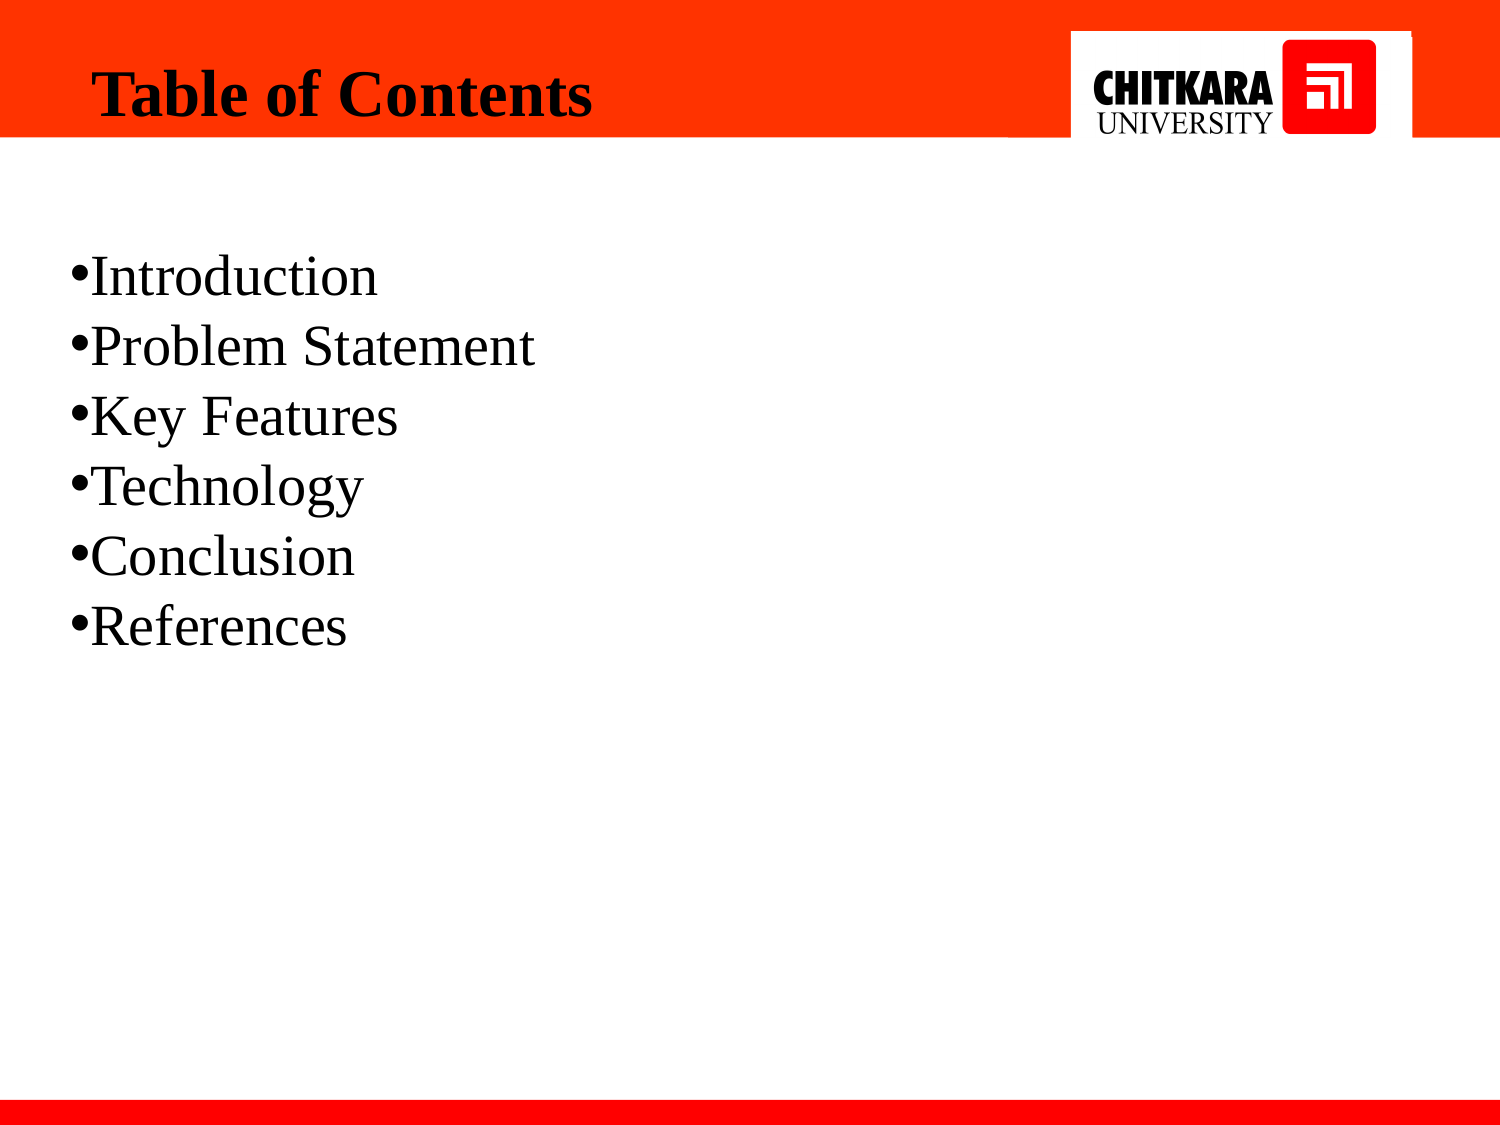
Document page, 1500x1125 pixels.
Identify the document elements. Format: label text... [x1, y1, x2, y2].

text_box Table of Contents [84, 42, 956, 138]
text_box Introduction Problem Statement Key Features Technology Conclusion References [62, 229, 1182, 735]
picture [1074, 37, 1391, 138]
